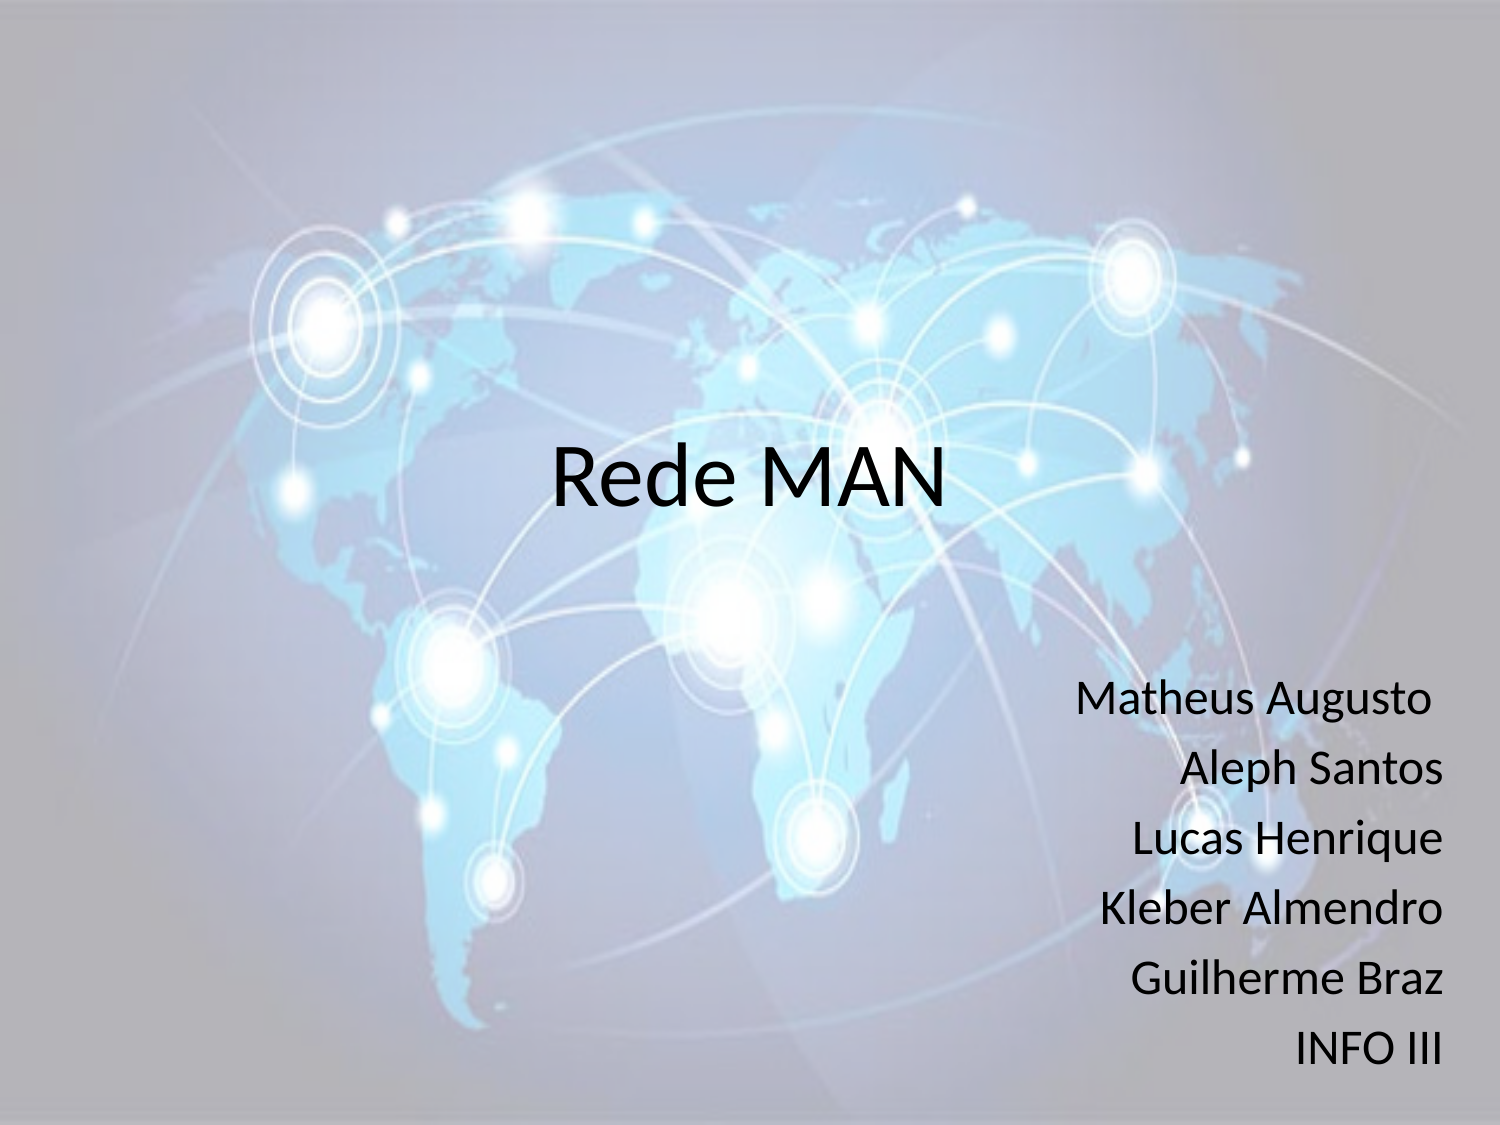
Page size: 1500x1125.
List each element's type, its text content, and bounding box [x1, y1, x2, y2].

subtitle Matheus Augusto Aleph Santos Lucas Henrique Kleber Almendro Guilherme Braz INFO III [501, 656, 1459, 1083]
title Rede MAN [112, 349, 1388, 591]
